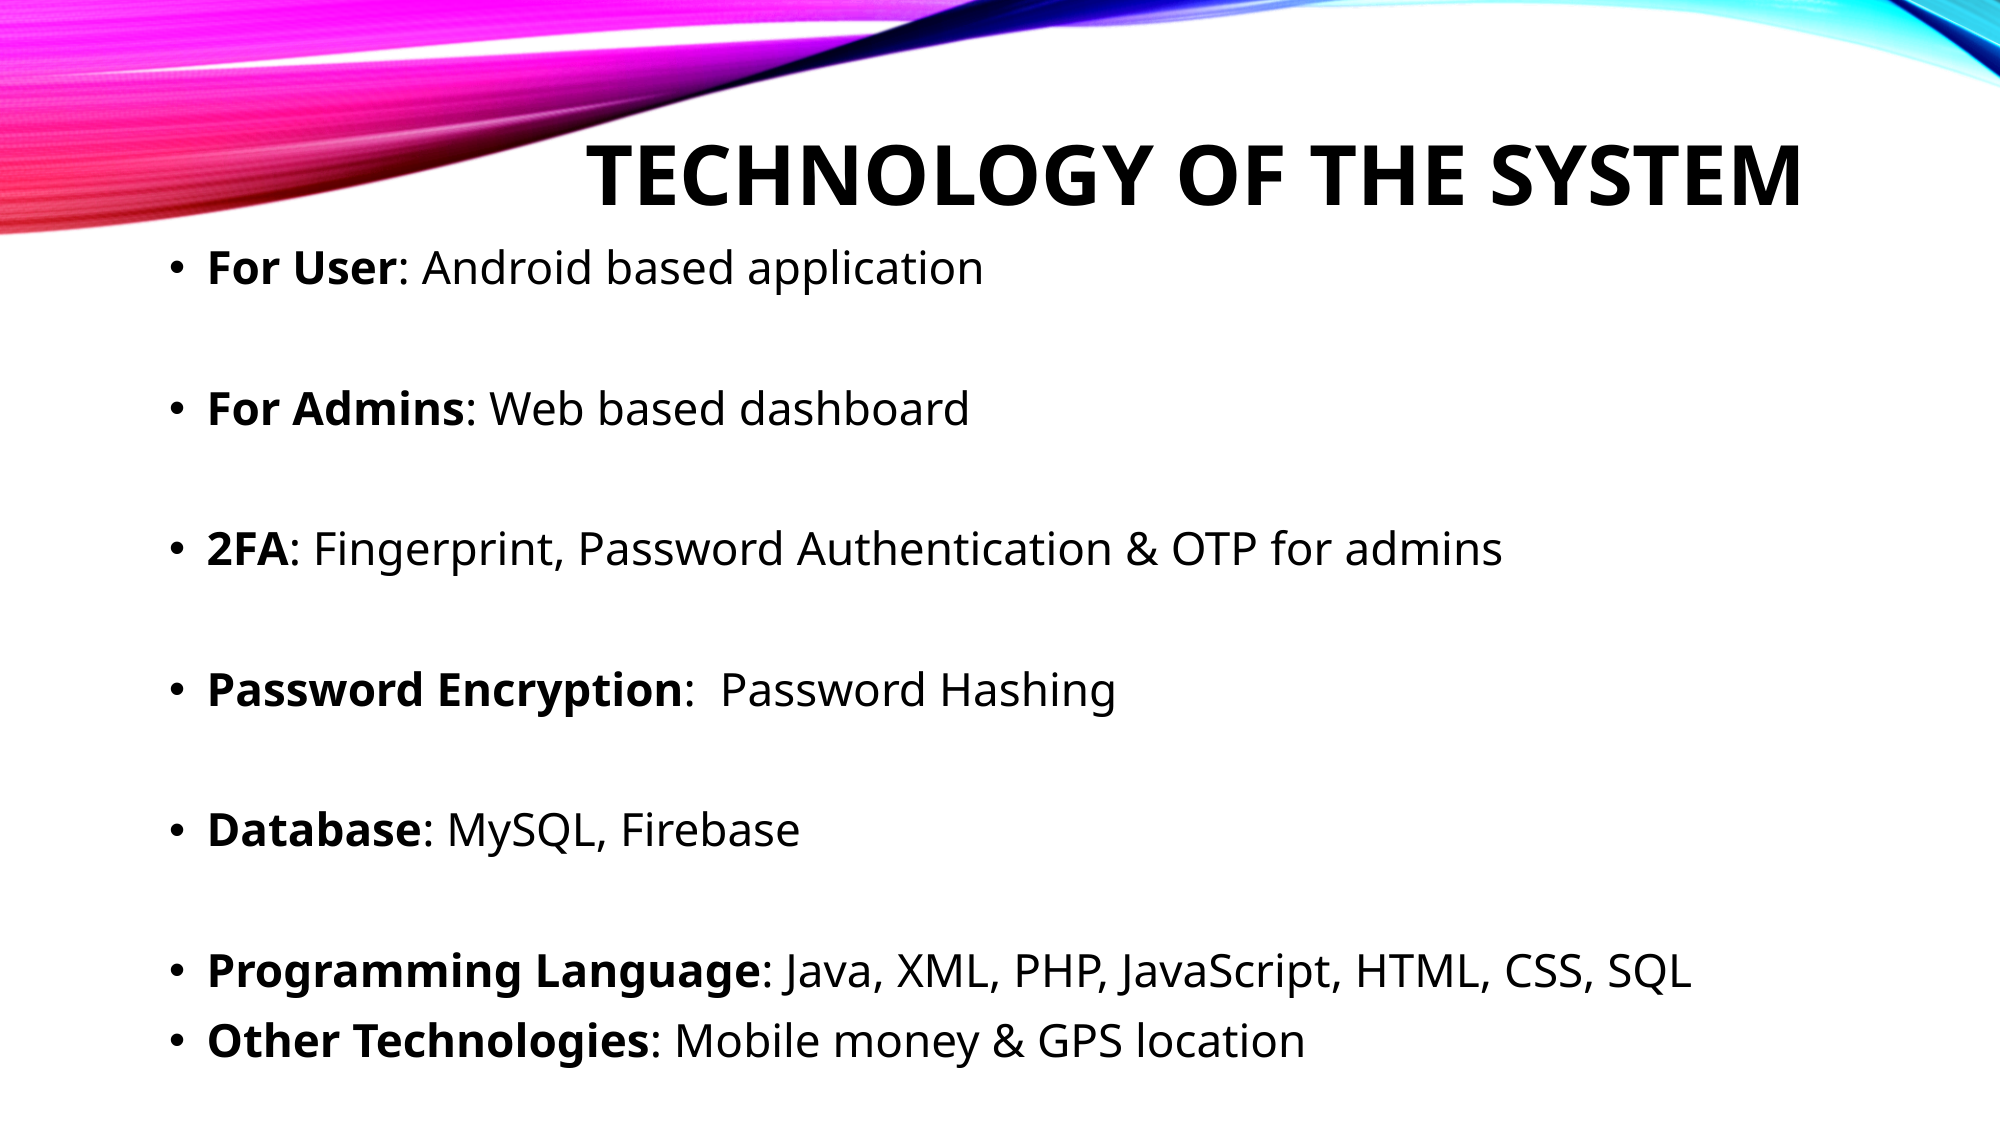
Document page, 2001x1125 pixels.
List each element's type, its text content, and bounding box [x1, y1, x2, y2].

picture [0, 0, 2000, 237]
picture [1890, 0, 2000, 75]
picture [1910, 0, 2000, 45]
title TECHNOLOGY OF THE SYSTEM [464, 73, 1927, 237]
list For User: Android based application For Admins: Web based dashboard 2FA: Fingerprint, Password Authentication & OTP for admins Password Encryption: Password Hashing Database: MySQL, Firebase Programming Language: Java, XML, PHP, JavaScript, HTML, CSS, SQL Other Technologies: Mobile money & GPS location [154, 237, 1927, 1109]
